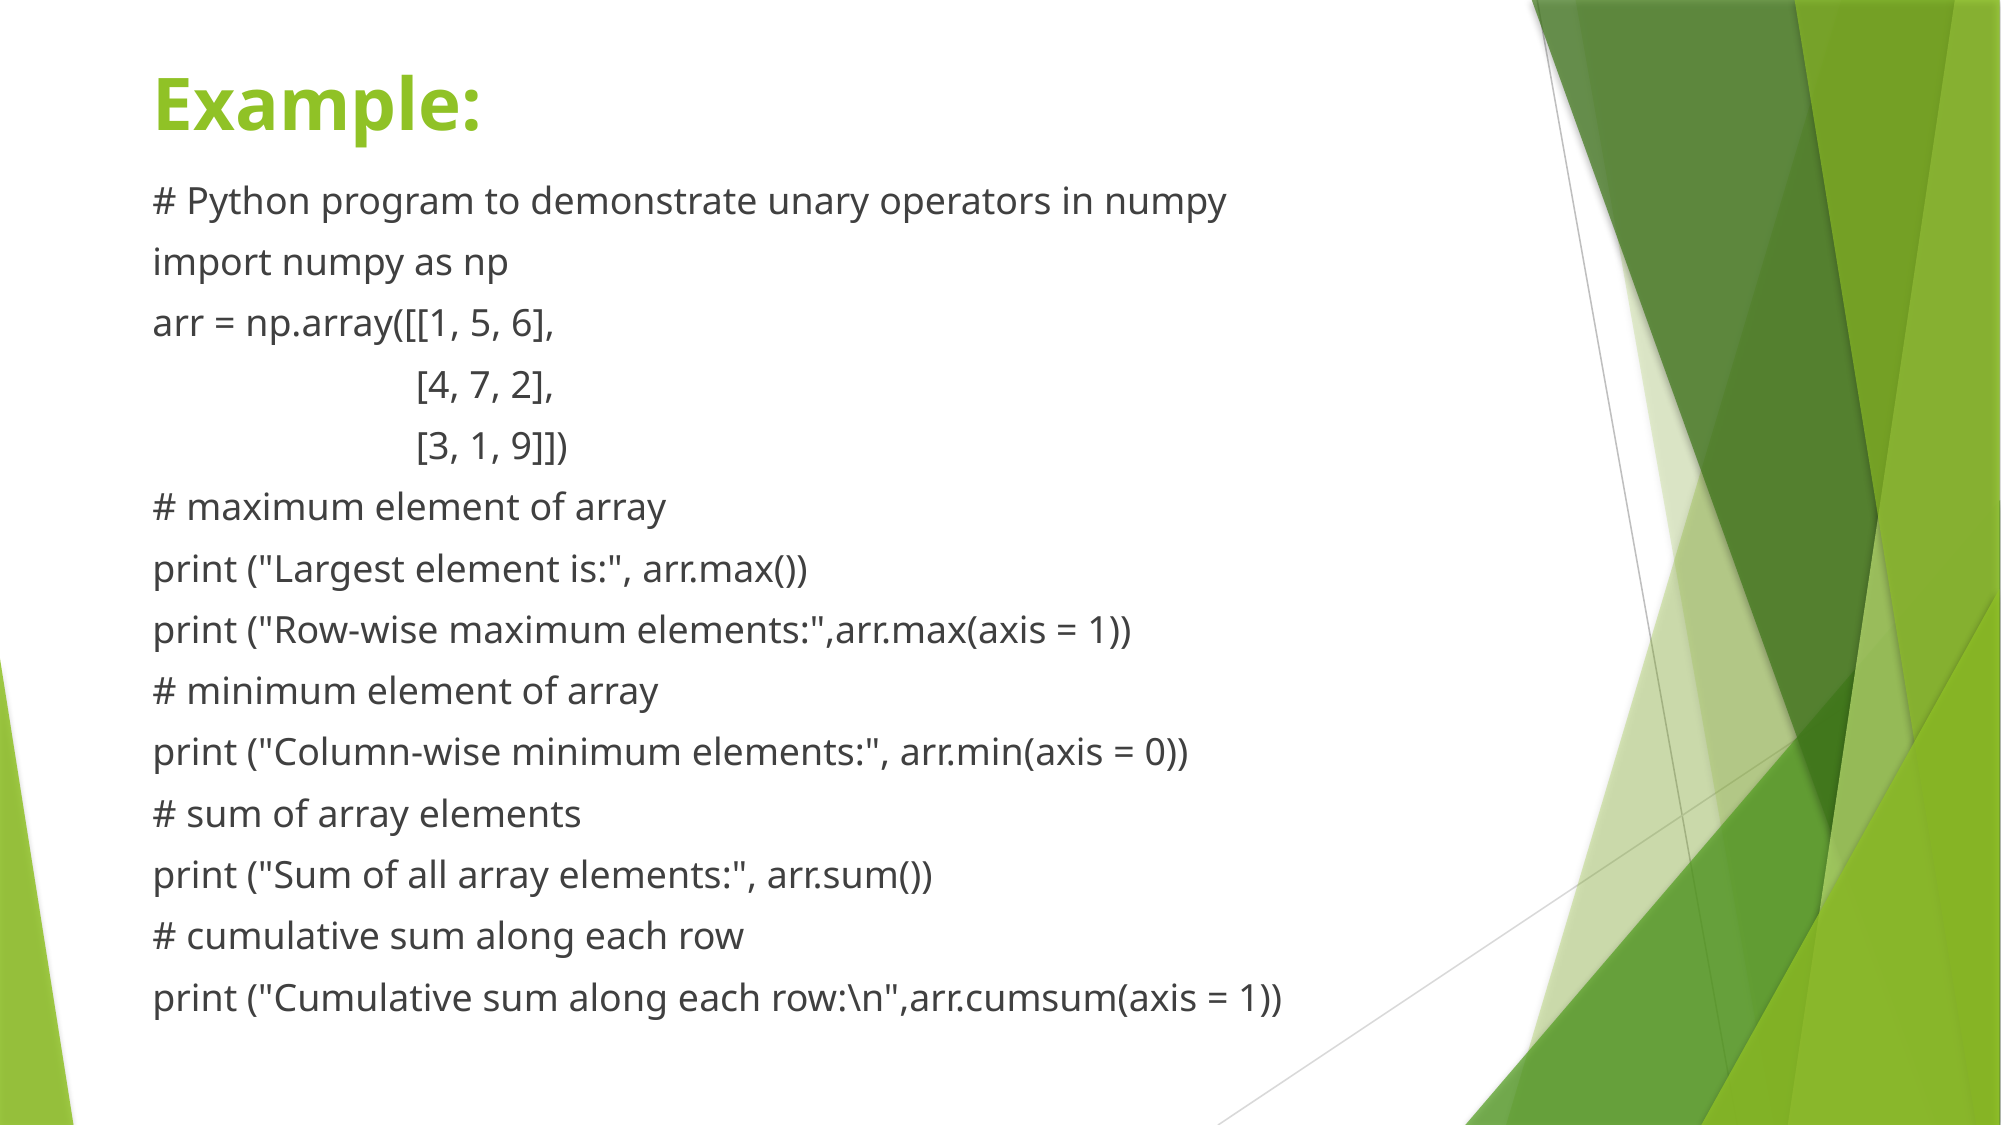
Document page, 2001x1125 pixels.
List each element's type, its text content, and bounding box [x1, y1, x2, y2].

title Example: [137, 59, 1863, 154]
list # Python program to demonstrate unary operators in numpy import numpy as np arr = np.array([[1, 5, 6], [4, 7, 2], [3, 1, 9]]) # maximum element of array print ("Largest element is:", arr.max()) print ("Row-wise maximum elements:",arr.max(axis = 1)) # minimum element of array print ("Column-wise minimum elements:", arr.min(axis = 0)) # sum of array elements print ("Sum of all array elements:", arr.sum()) # cumulative sum along each row print ("Cumulative sum along each row:\n",arr.cumsum(axis = 1)) [137, 174, 1863, 1077]
